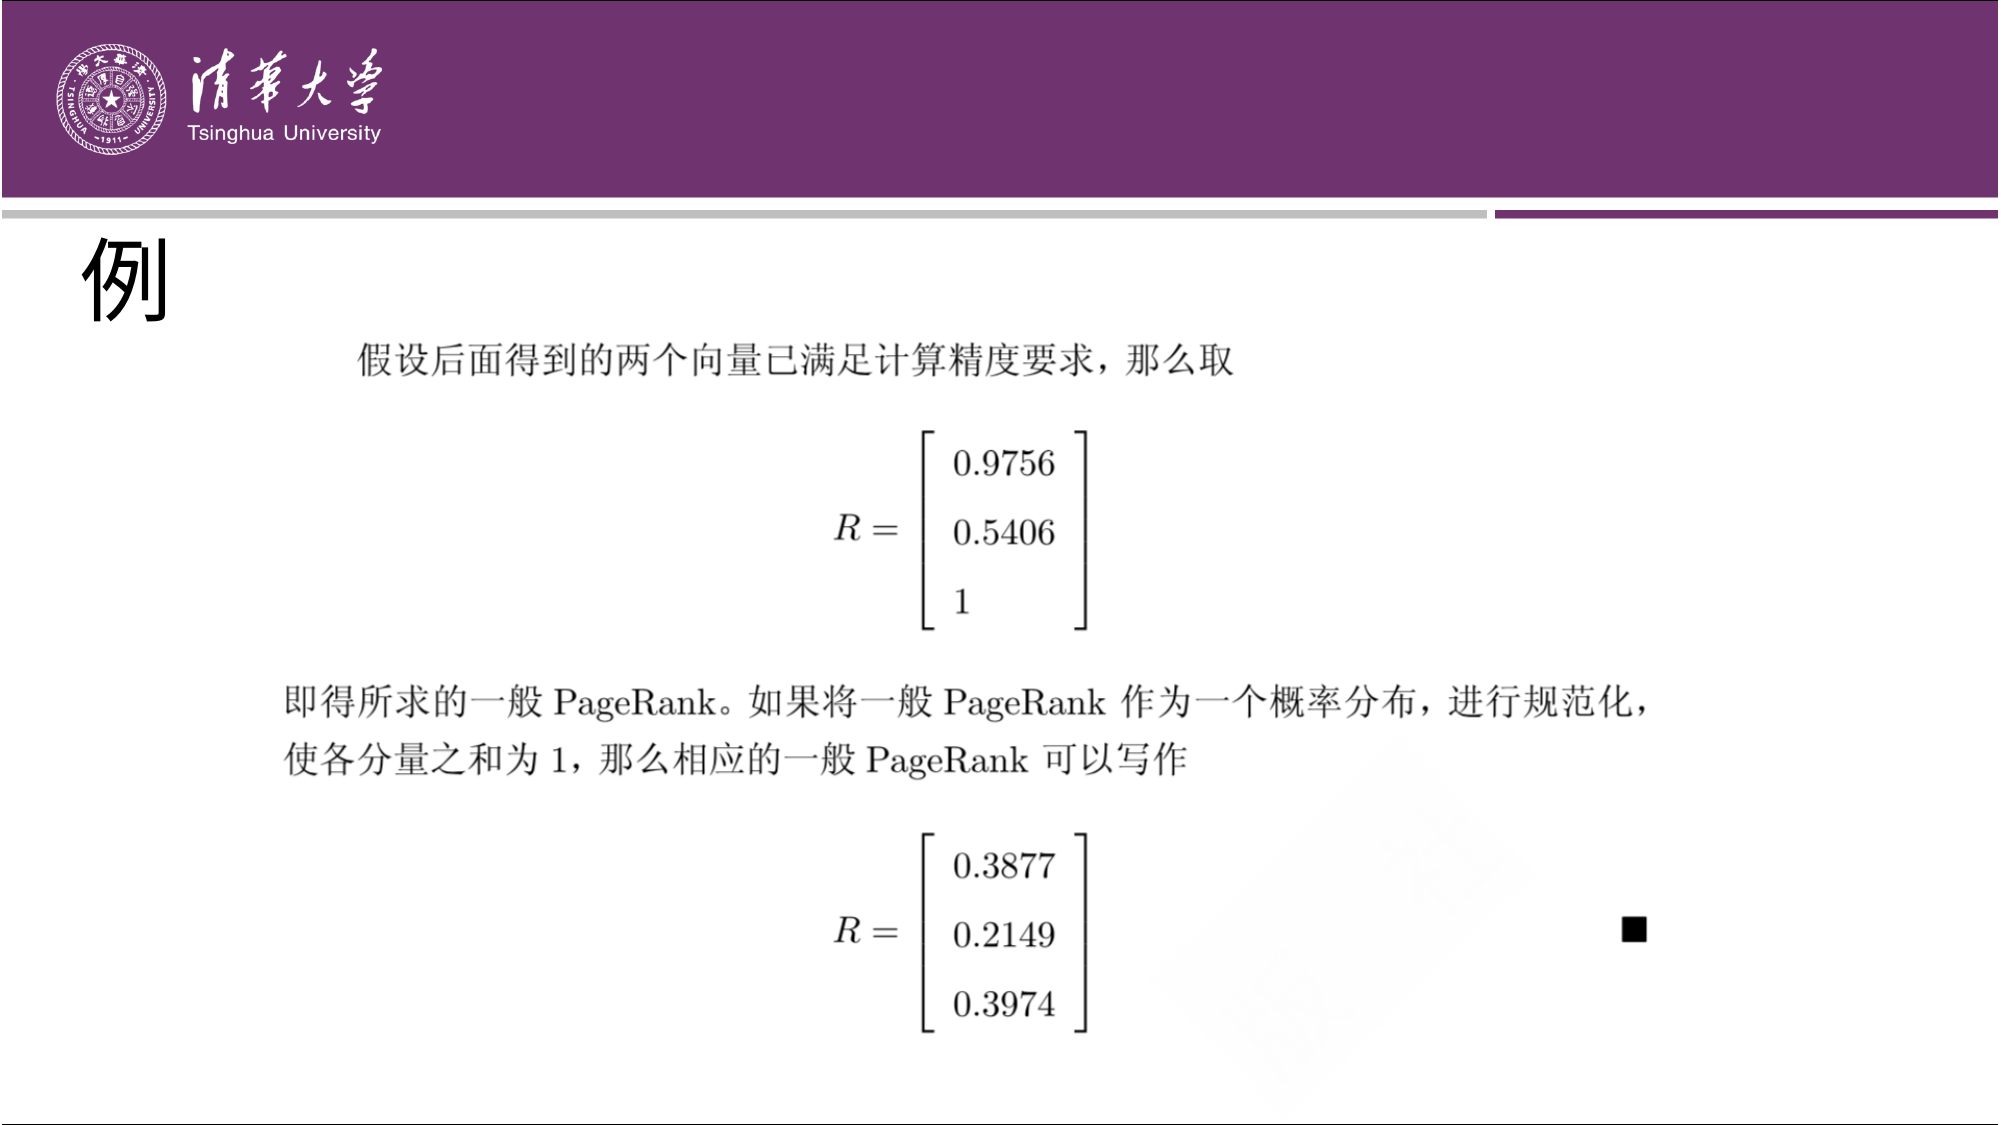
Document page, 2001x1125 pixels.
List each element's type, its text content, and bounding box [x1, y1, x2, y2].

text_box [234, 304, 1766, 1089]
title 例 [65, 176, 1791, 394]
picture [2, 0, 1998, 1125]
